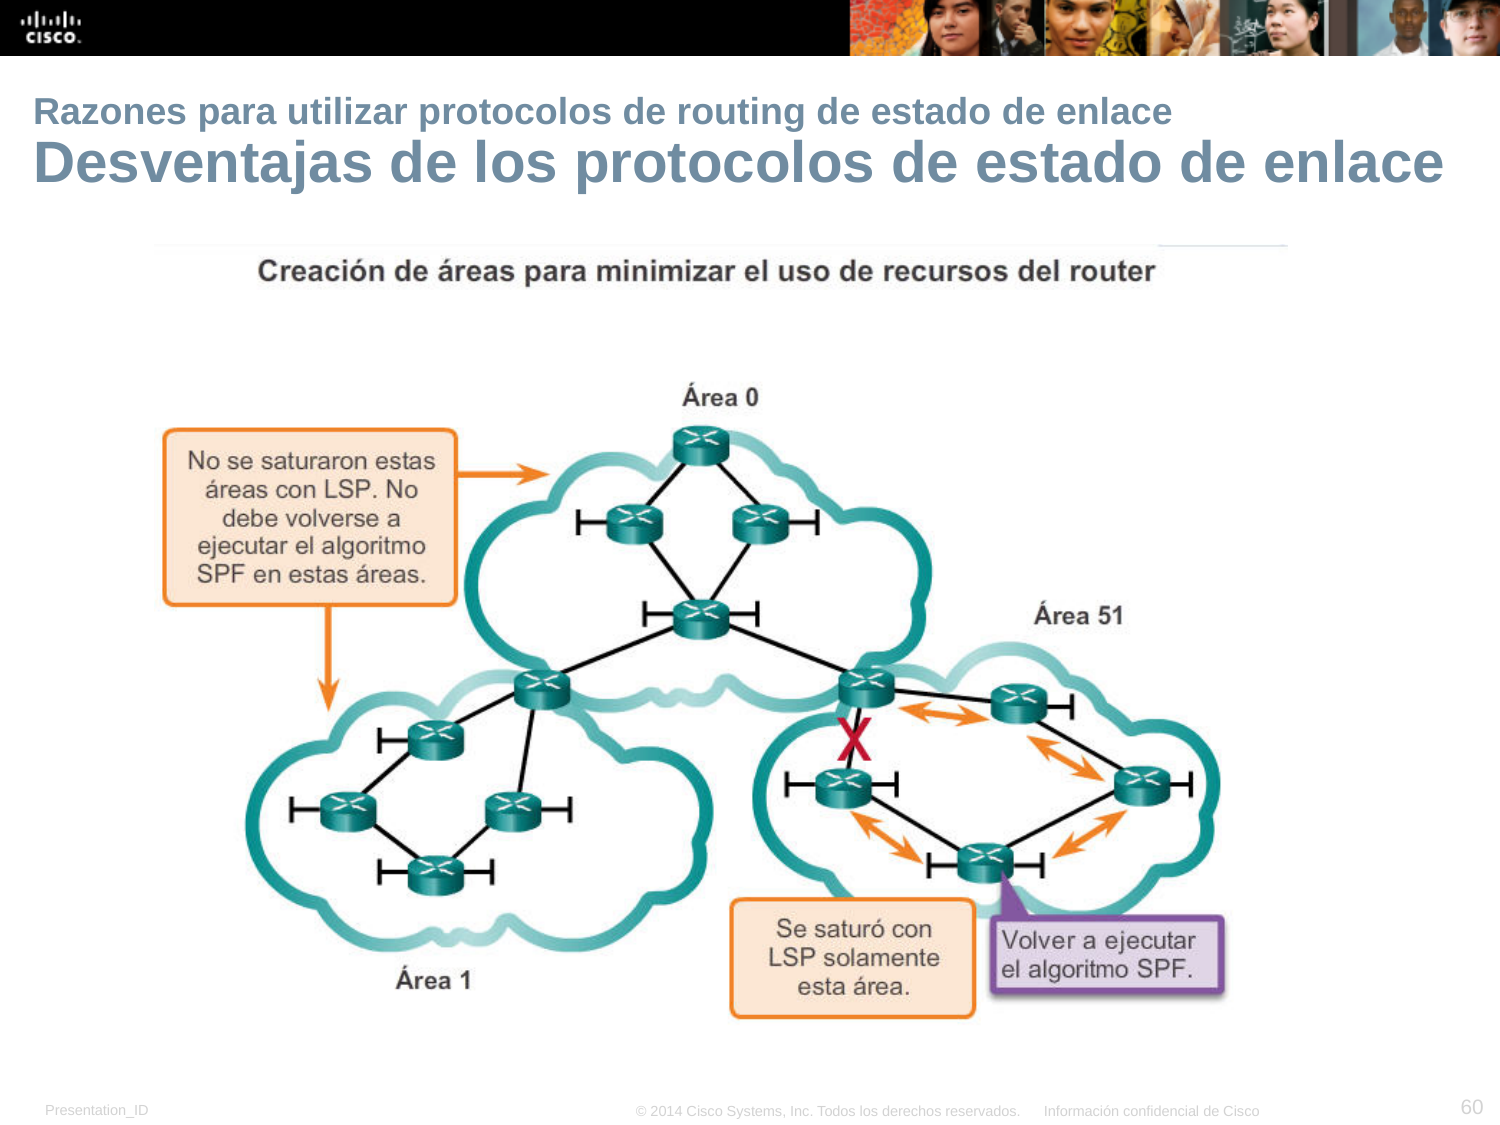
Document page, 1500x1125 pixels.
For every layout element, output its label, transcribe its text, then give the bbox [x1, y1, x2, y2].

title Razones para utilizar protocolos de routing de estado de enlace Desventajas de los protocolos de estado de enlace [19, 56, 1482, 203]
picture [154, 244, 1288, 1062]
picture [0, 0, 1500, 56]
